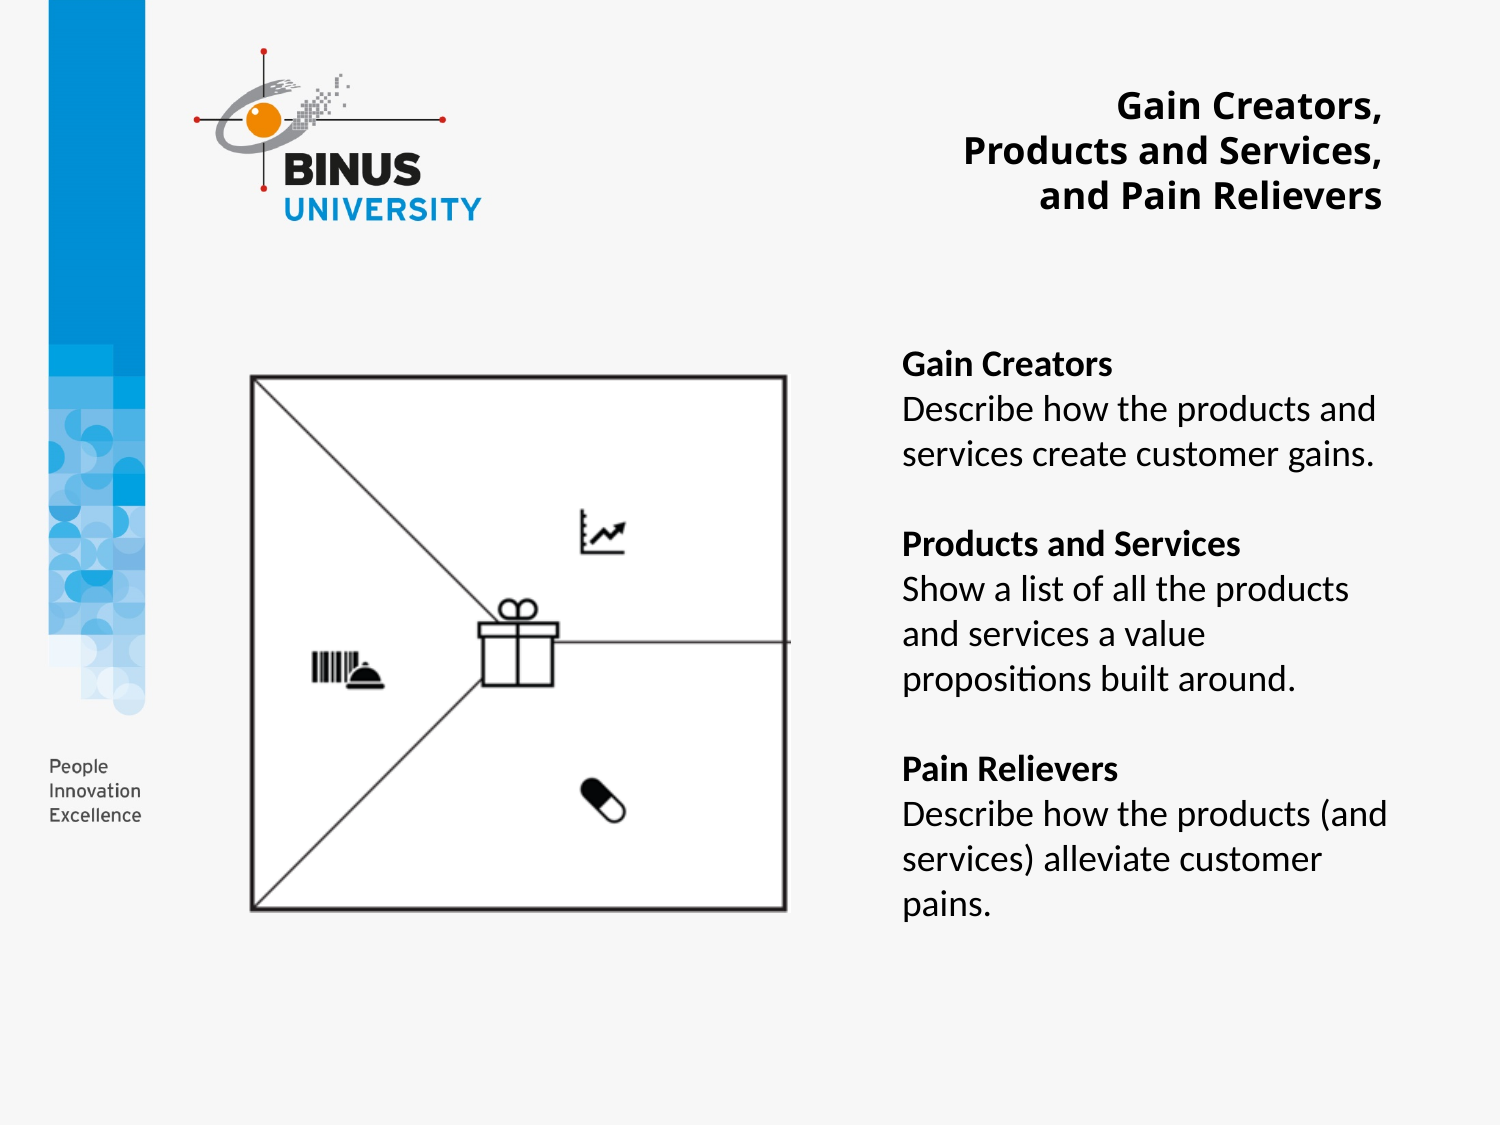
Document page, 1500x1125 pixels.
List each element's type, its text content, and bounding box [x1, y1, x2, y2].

text_box Gain Creators, Products and Services, and Pain Relievers [947, 74, 1398, 225]
text_box Gain Creators Describe how the products and services create customer gains. Products and Services Show a list of all the products and services a value propositions built around. Pain Relievers Describe how the products (and services) alleviate customer pains. [887, 331, 1413, 932]
picture [0, 0, 1500, 913]
